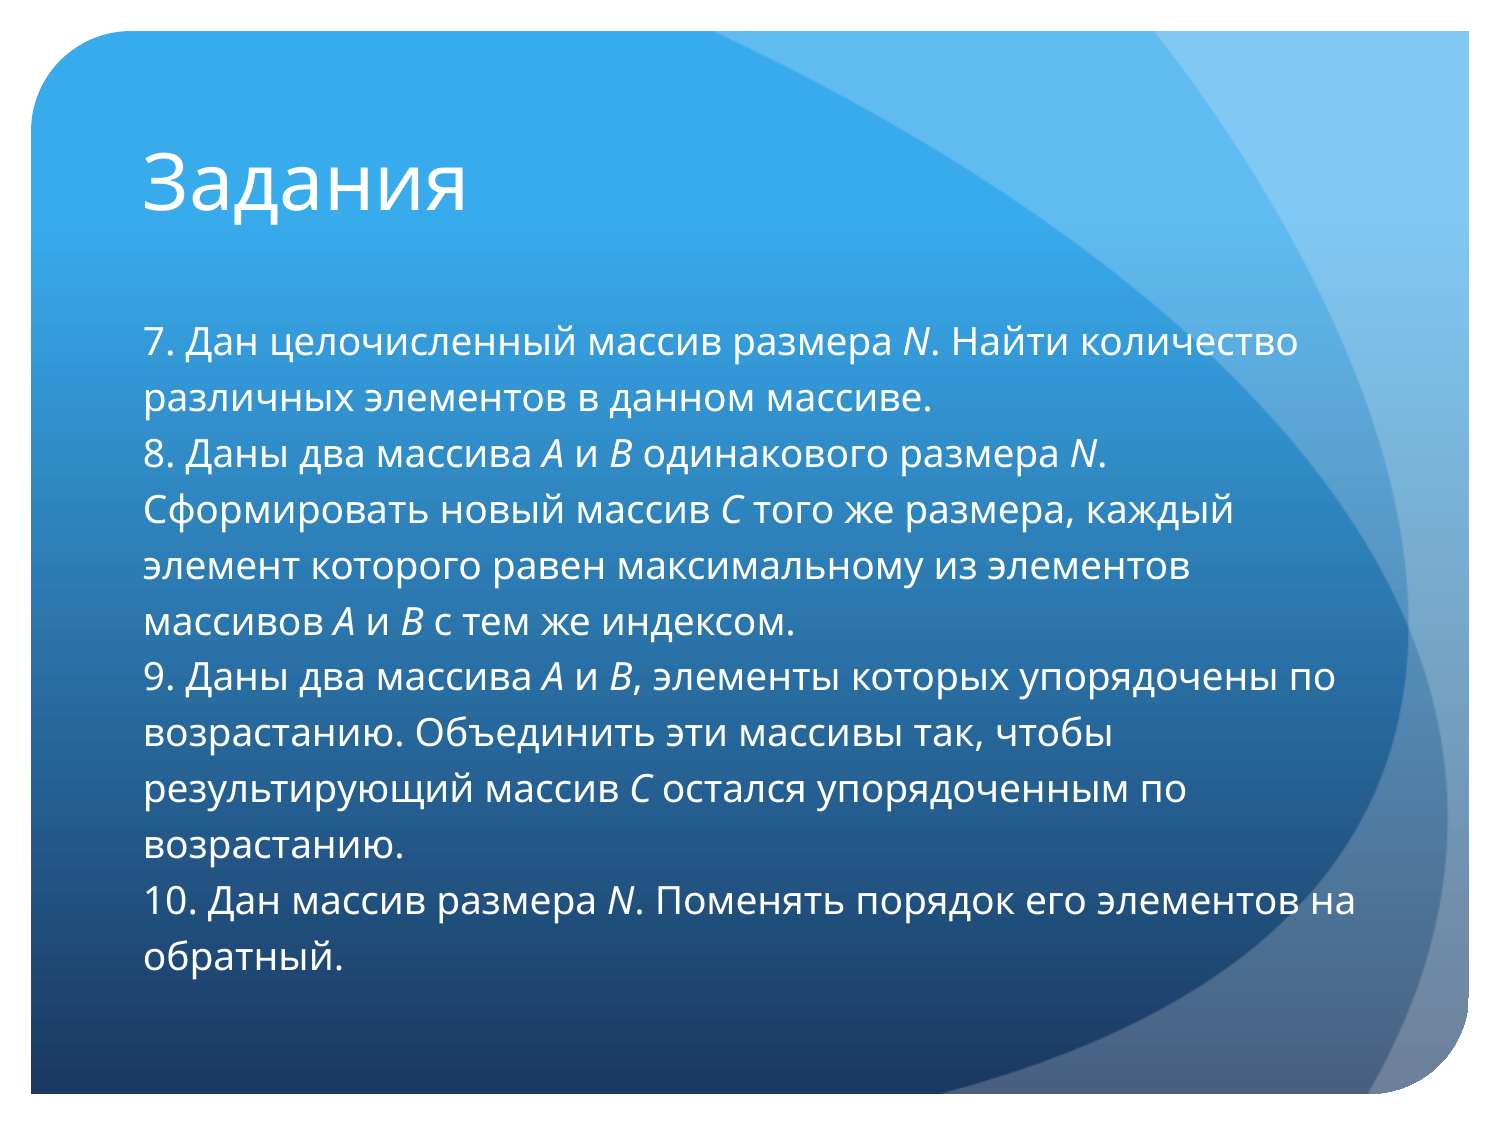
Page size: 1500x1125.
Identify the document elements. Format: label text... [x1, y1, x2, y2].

picture [24, 30, 1473, 1094]
list 7. Дан целочисленный массив размера N. Найти количество различных элементов в данном массиве. 8. Даны два массива A и B одинакового размера N. Сформировать новый массив C того же размера, каждый элемент которого равен максимальному из элементов массивов A и B с тем же индексом. 9. Даны два массива A и B, элементы которых упорядочены по возрастанию. Объединить эти массивы так, чтобы результирующий массив C остался упорядоченным по возрастанию. 10. Дан массив размера N. Поменять порядок его элементов на обратный. [127, 299, 1372, 991]
title Задания [127, 62, 1372, 234]
